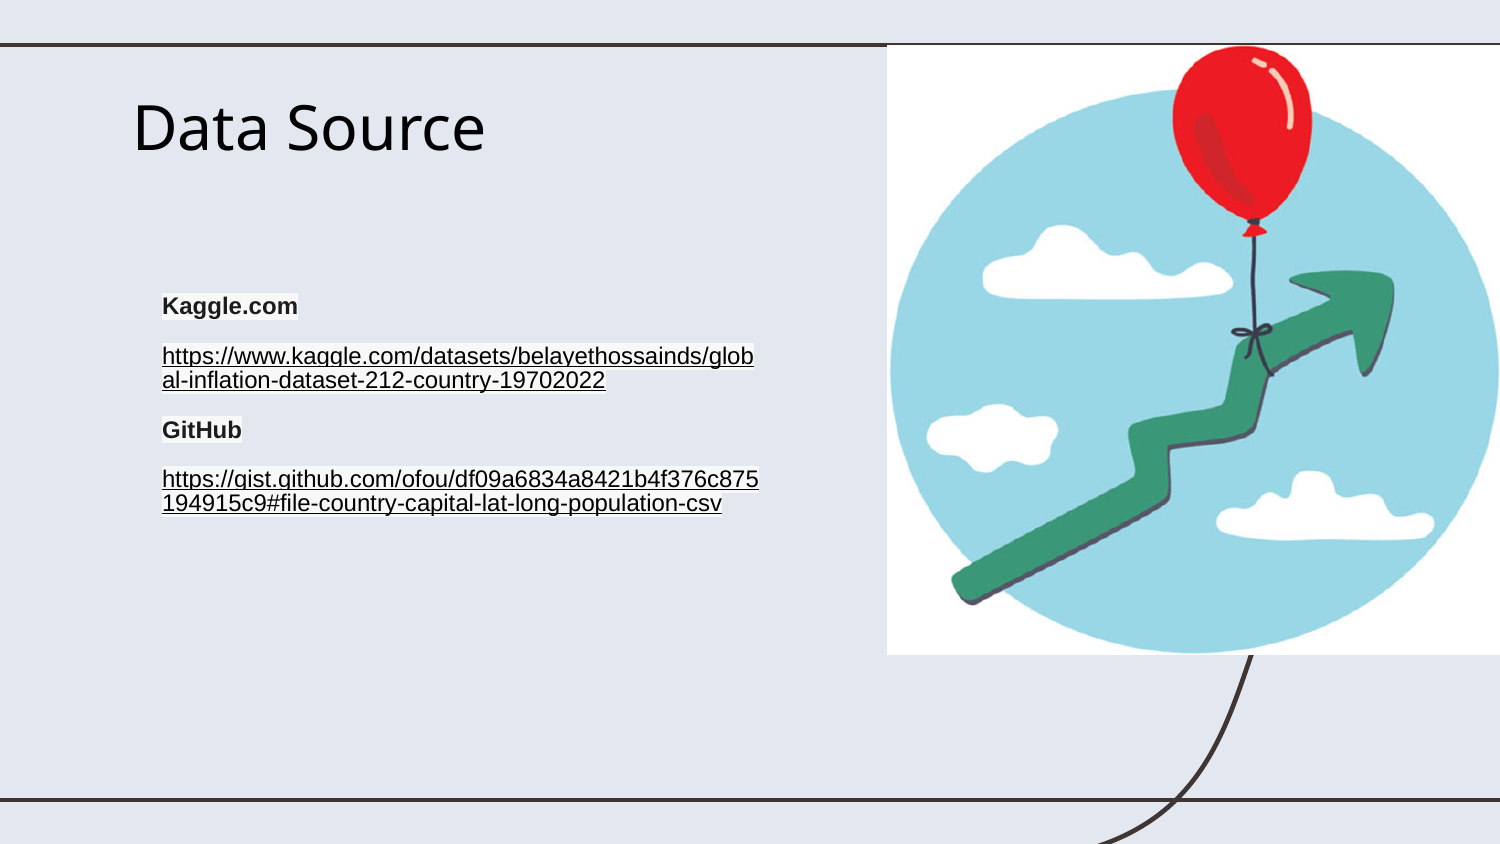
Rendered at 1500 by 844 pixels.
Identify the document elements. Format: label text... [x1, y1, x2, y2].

picture [887, 45, 1500, 655]
subtitle Kaggle.com https://www.kaggle.com/datasets/belayethossainds/global-inflation-dataset-212-country-19702022 GitHub https://gist.github.com/ofou/df09a6834a8421b4f376c875194915c9#file-country-capital-lat-long-population-csv [146, 275, 779, 667]
title Data Source [116, 72, 882, 167]
